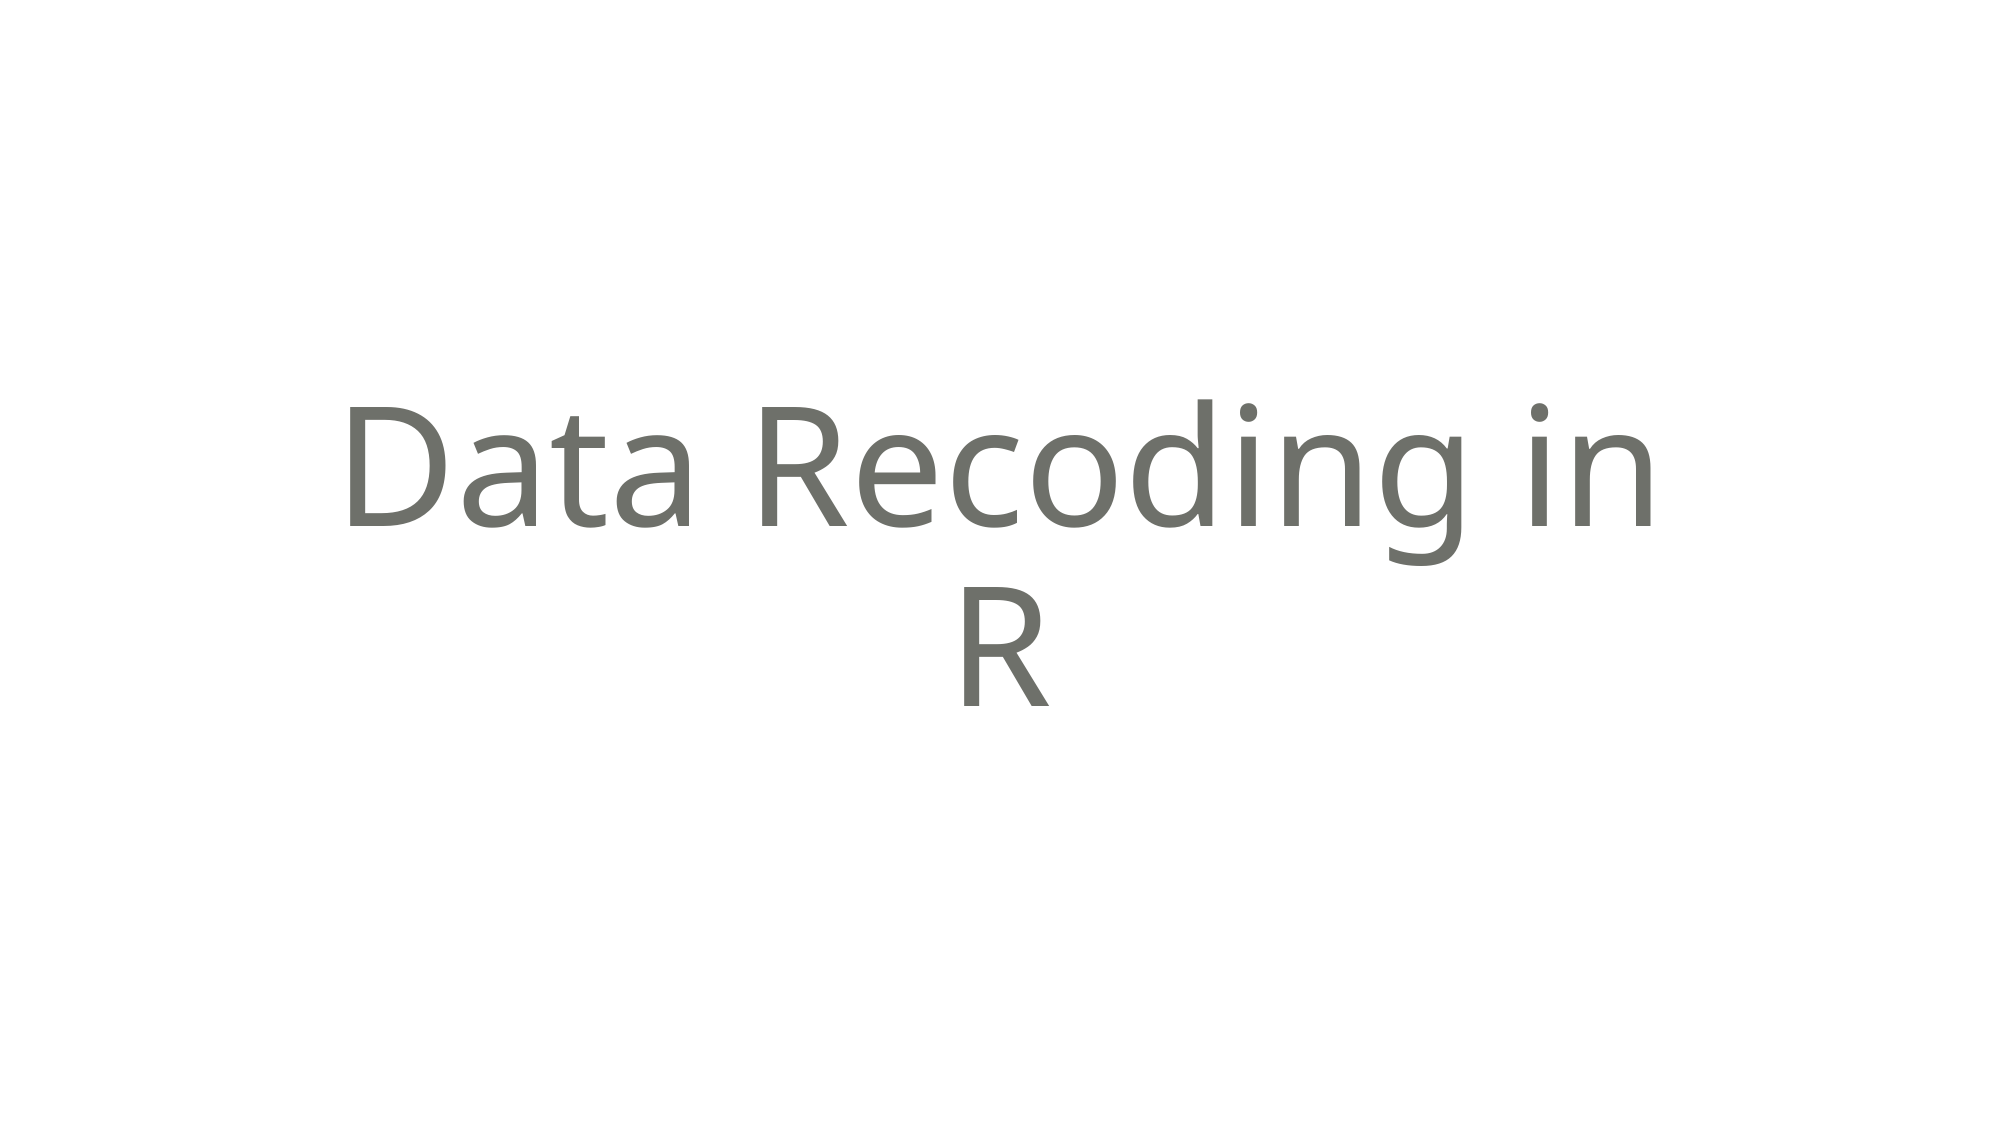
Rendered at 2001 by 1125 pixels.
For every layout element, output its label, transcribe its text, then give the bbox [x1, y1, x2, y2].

title Data Recoding in R [249, 206, 1750, 919]
